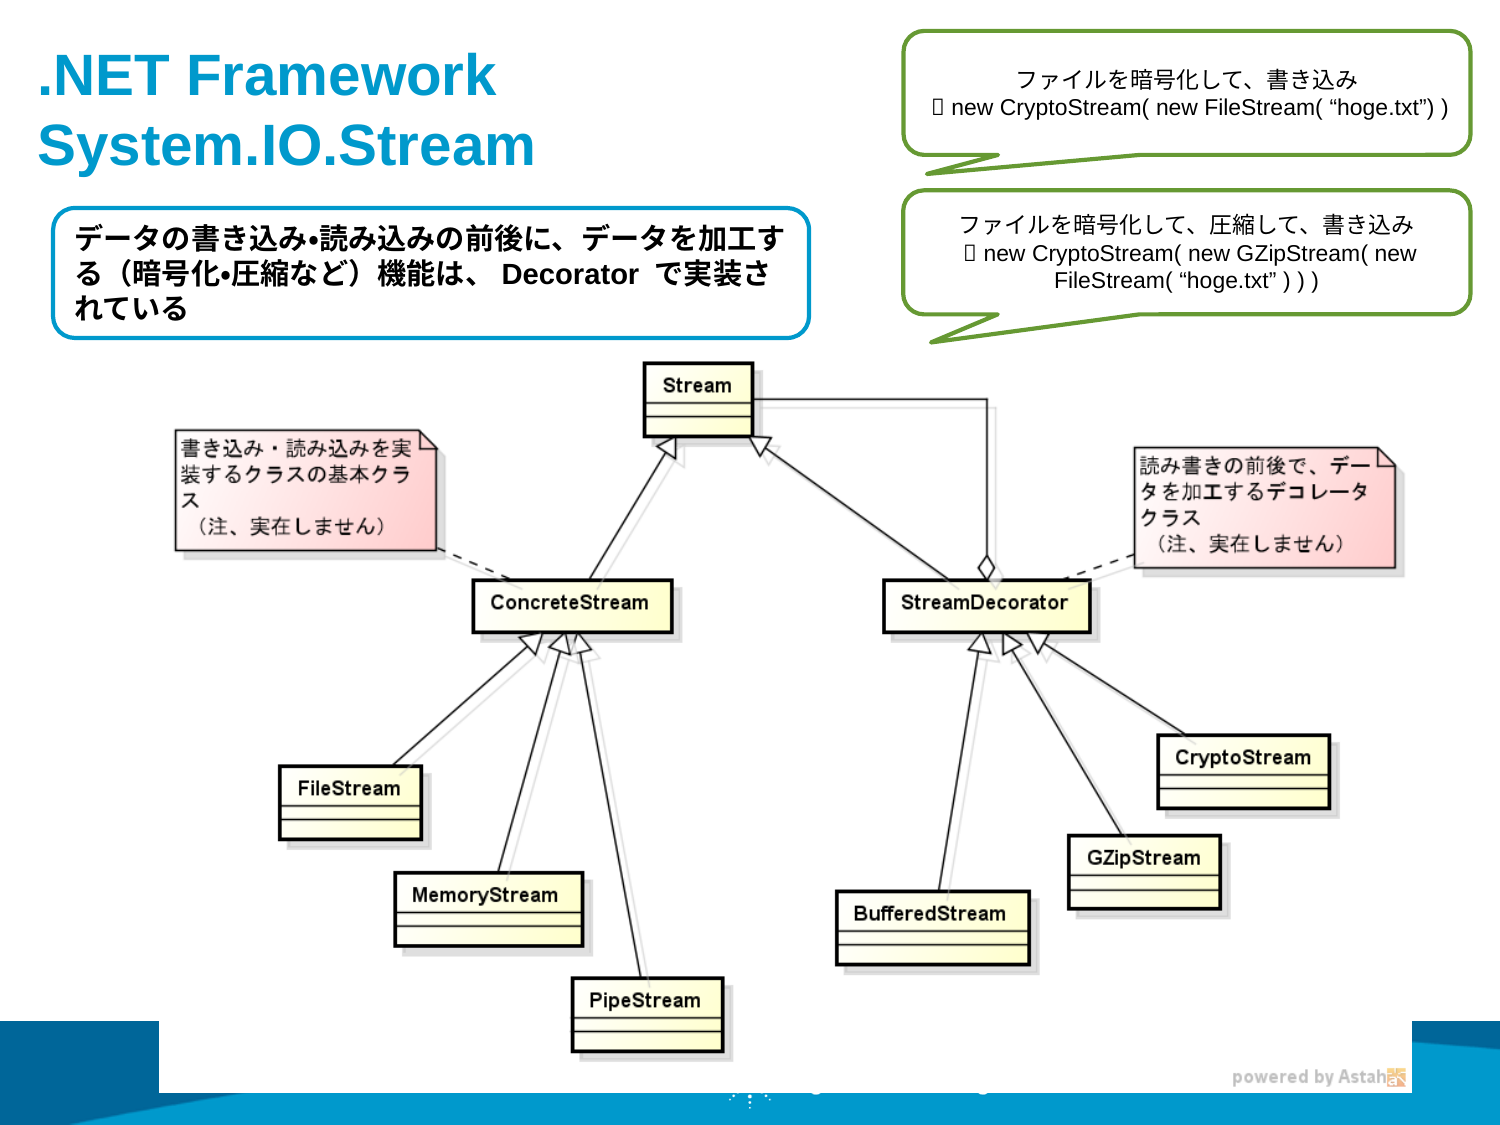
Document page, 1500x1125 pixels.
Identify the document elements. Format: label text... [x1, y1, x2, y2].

text_box ファイルを暗号化して、書き込み  new CryptoStream( new FileStream( “hoge.txt”) ) [901, 28, 1473, 177]
text_box データの書き込み・読み込みの前後に、データを加工する（暗号化・圧縮など）機能は、Decorator で実装されている [50, 205, 812, 341]
text_box ファイルを暗号化して、圧縮して、書き込み  new CryptoStream( new GZipStream( new FileStream( “hoge.txt” ) ) ) [901, 188, 1473, 336]
title .NET Framework System.IO.Stream [37, 37, 1464, 201]
picture [159, 337, 1412, 1094]
